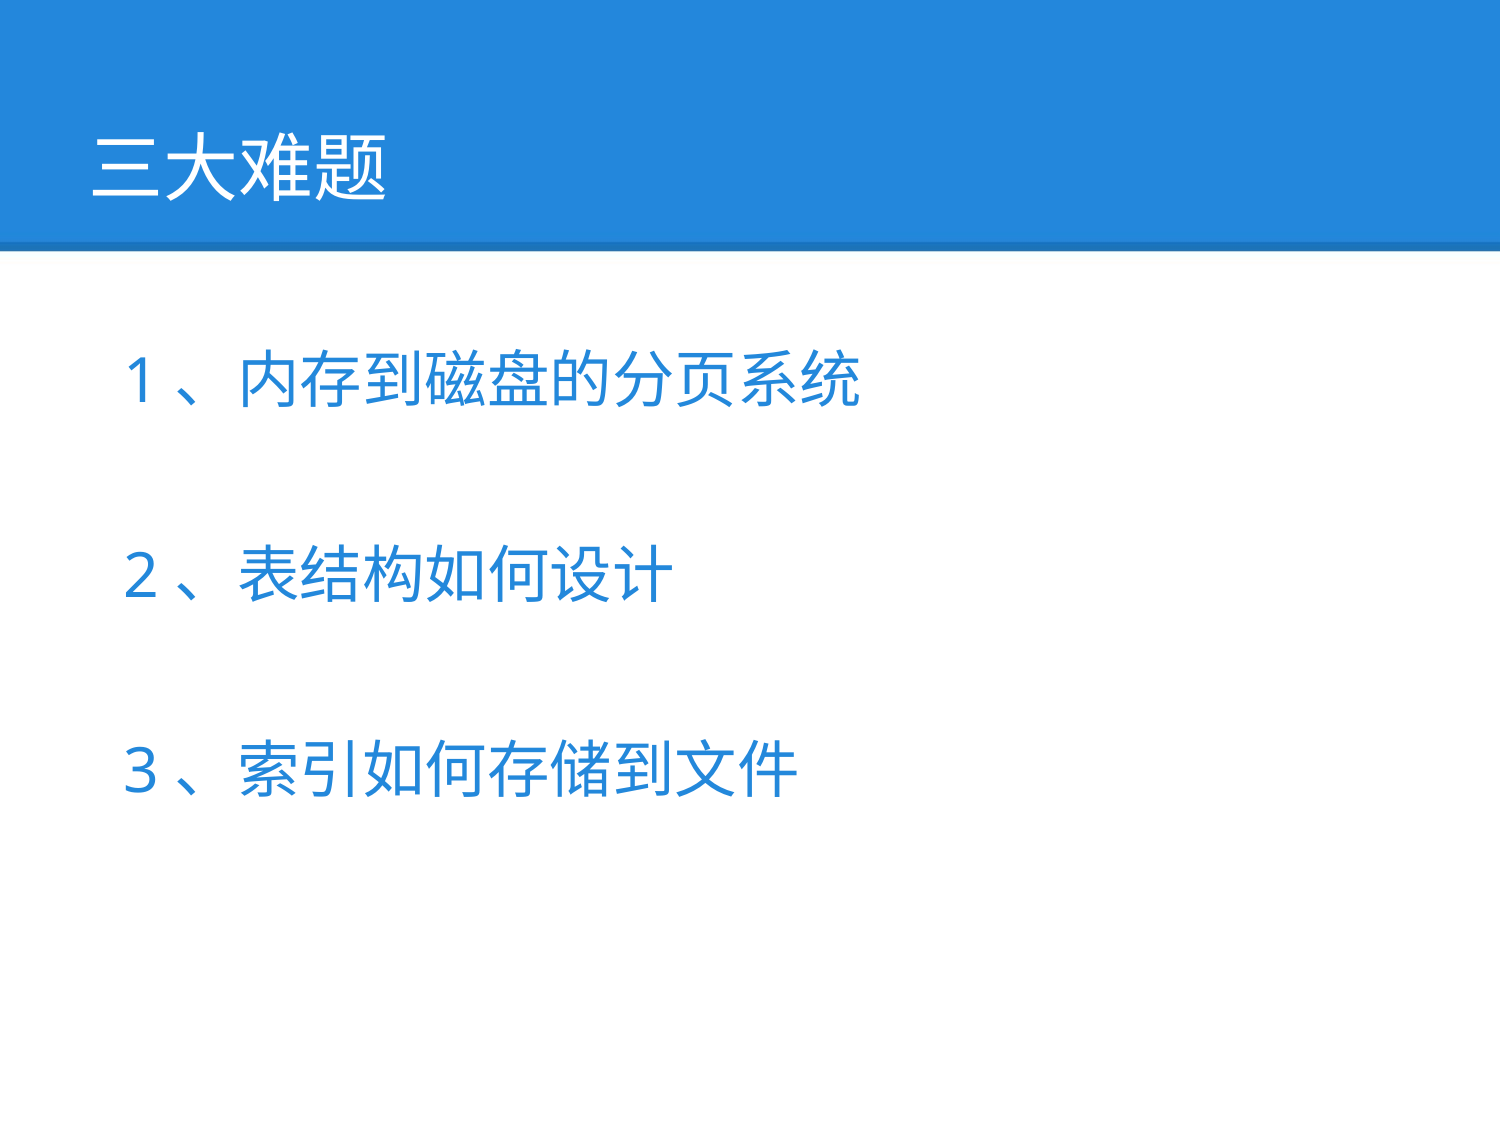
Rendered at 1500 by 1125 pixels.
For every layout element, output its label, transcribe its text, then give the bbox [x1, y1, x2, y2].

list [74, 267, 1426, 1000]
text_box 三大难题 [88, 135, 585, 211]
text_box [0, 0, 1500, 1125]
